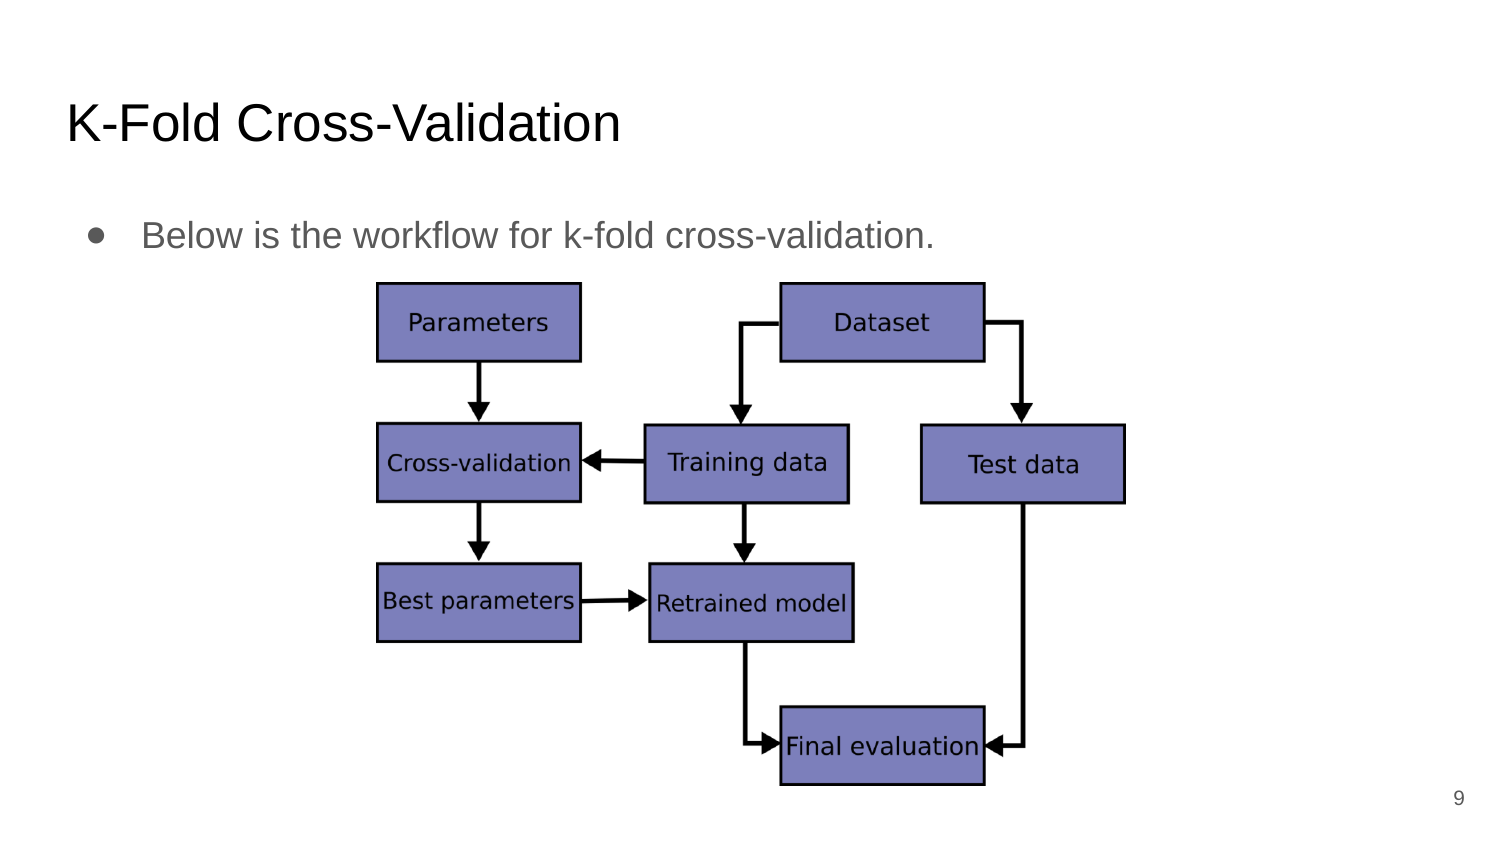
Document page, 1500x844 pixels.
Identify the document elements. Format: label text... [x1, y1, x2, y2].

title K-Fold Cross-Validation [51, 72, 1449, 167]
slide_number ‹#› [1389, 764, 1480, 830]
list Below is the workflow for k-fold cross-validation. [51, 189, 1449, 750]
picture [370, 277, 1130, 790]
